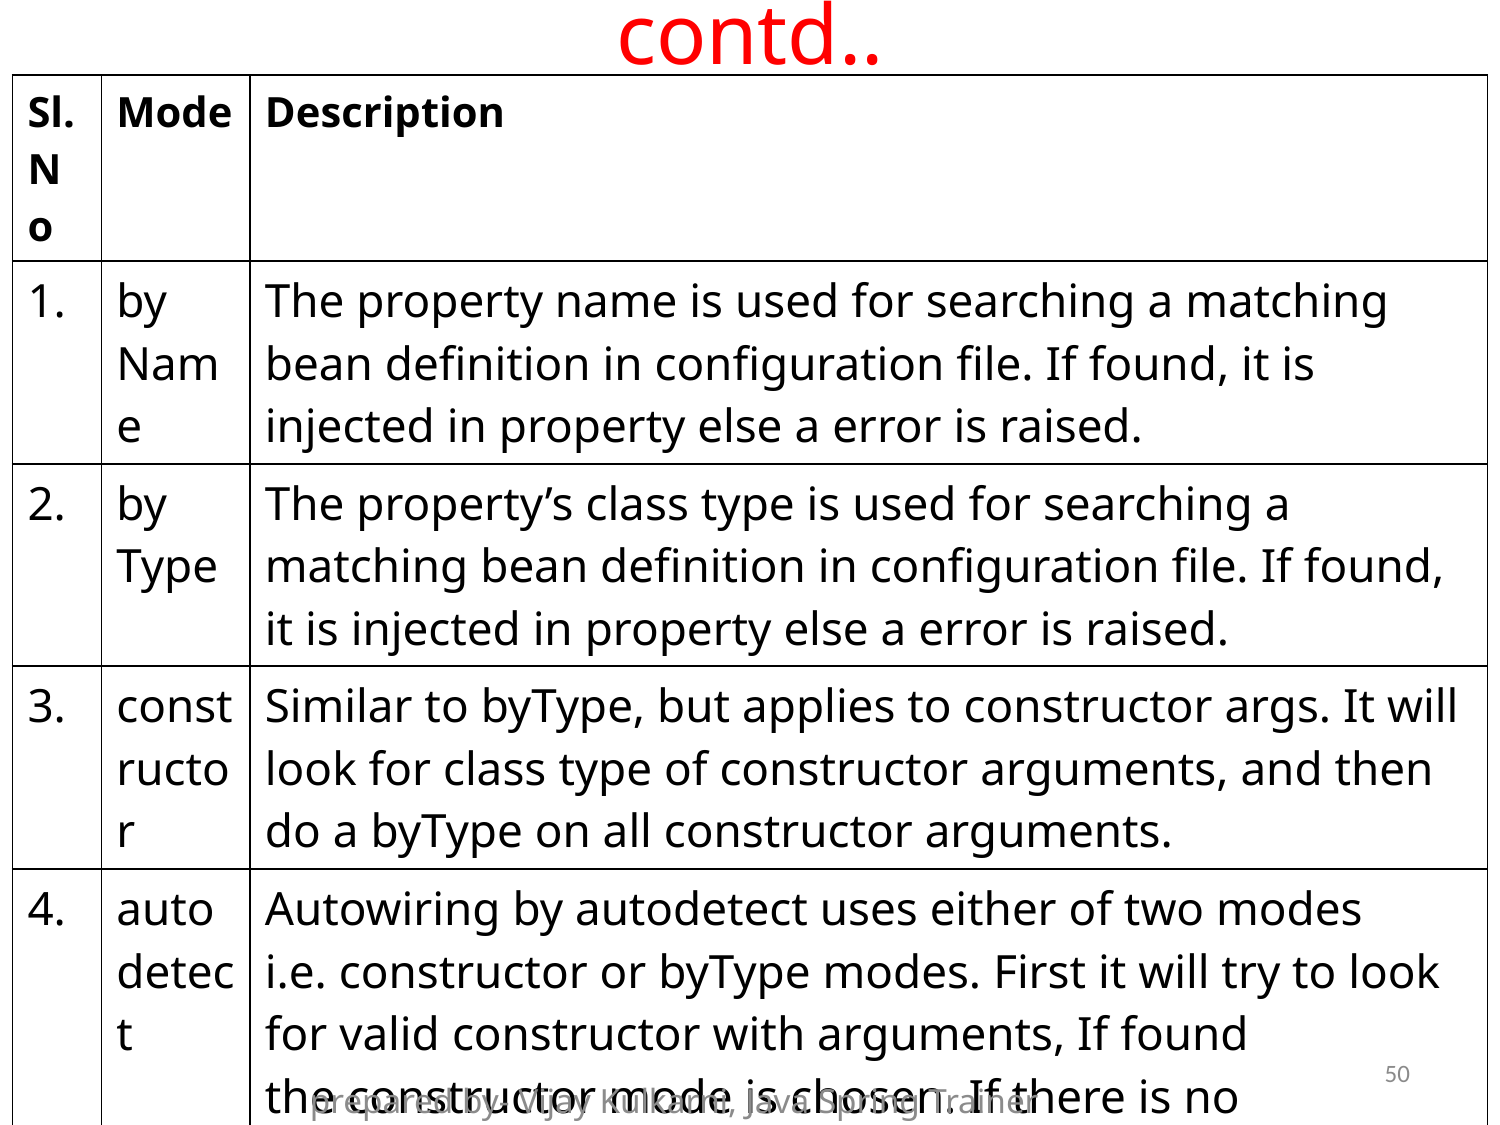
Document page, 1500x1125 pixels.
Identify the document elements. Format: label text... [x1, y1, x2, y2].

table_cell constructor [102, 667, 249, 868]
table_cell 3. [13, 667, 101, 868]
table_cell by Type [102, 465, 249, 665]
table_header Description [251, 76, 1487, 260]
table_cell 4. [13, 870, 101, 1125]
table_cell auto detect [102, 870, 249, 1125]
table_header Sl.No [13, 76, 101, 260]
table_cell The property name is used for searching a matching bean definition in configuration file. If found, it is injected in property else a error is raised. [251, 262, 1487, 463]
table_cell Similar to byType, but applies to constructor args. It will look for class type of constructor arguments, and then do a byType on all constructor arguments. [251, 667, 1487, 868]
table_cell Autowiring by autodetect uses either of two modes i.e. constructor or byType modes. First it will try to look for valid constructor with arguments, If found the constructor mode is chosen. If there is no constructor defined in bean, or explicit default no-args constructor is present, the autowire byType mode is chosen. [251, 870, 1487, 1125]
table_cell 2. [13, 465, 101, 665]
table_cell by Name [102, 262, 249, 463]
table_cell The property’s class type is used for searching a matching bean definition in configuration file. If found, it is injected in property else a error is raised. [251, 465, 1487, 665]
text_box prepared by- Vijay Kulkarni, Java Spring Trainer [224, 1074, 1125, 1125]
table_header Mode [102, 76, 249, 260]
table_cell 1. [13, 262, 101, 463]
title contd.. [0, 0, 1500, 63]
slide_number 50 [1074, 1042, 1425, 1103]
